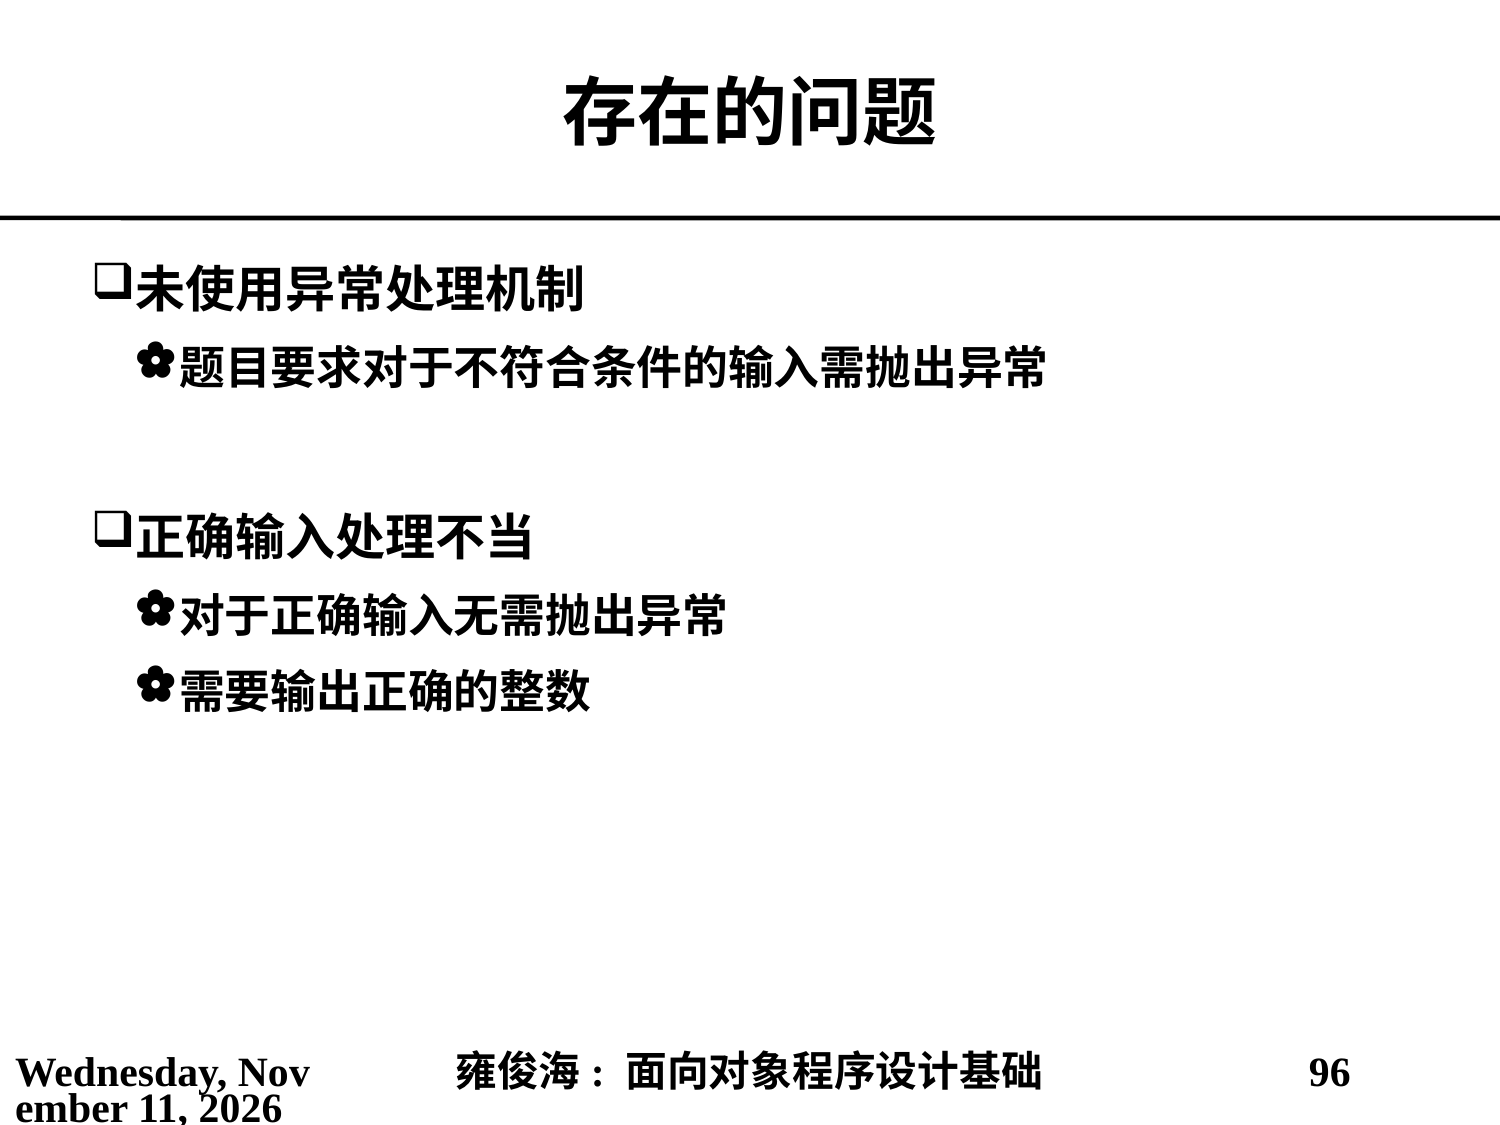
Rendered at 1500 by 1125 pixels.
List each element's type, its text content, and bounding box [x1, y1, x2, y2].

slide_number 96 [1161, 1042, 1499, 1103]
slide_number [0, 1042, 337, 1103]
list 未使用异常处理机制 题目要求对于不符合条件的输入需抛出异常 正确输入处理不当 对于正确输入无需抛出异常 需要输出正确的整数 [75, 237, 1425, 1042]
title 存在的问题 [0, 0, 1500, 217]
footer 雍俊海: 面向对象程序设计基础 [337, 1042, 1161, 1103]
